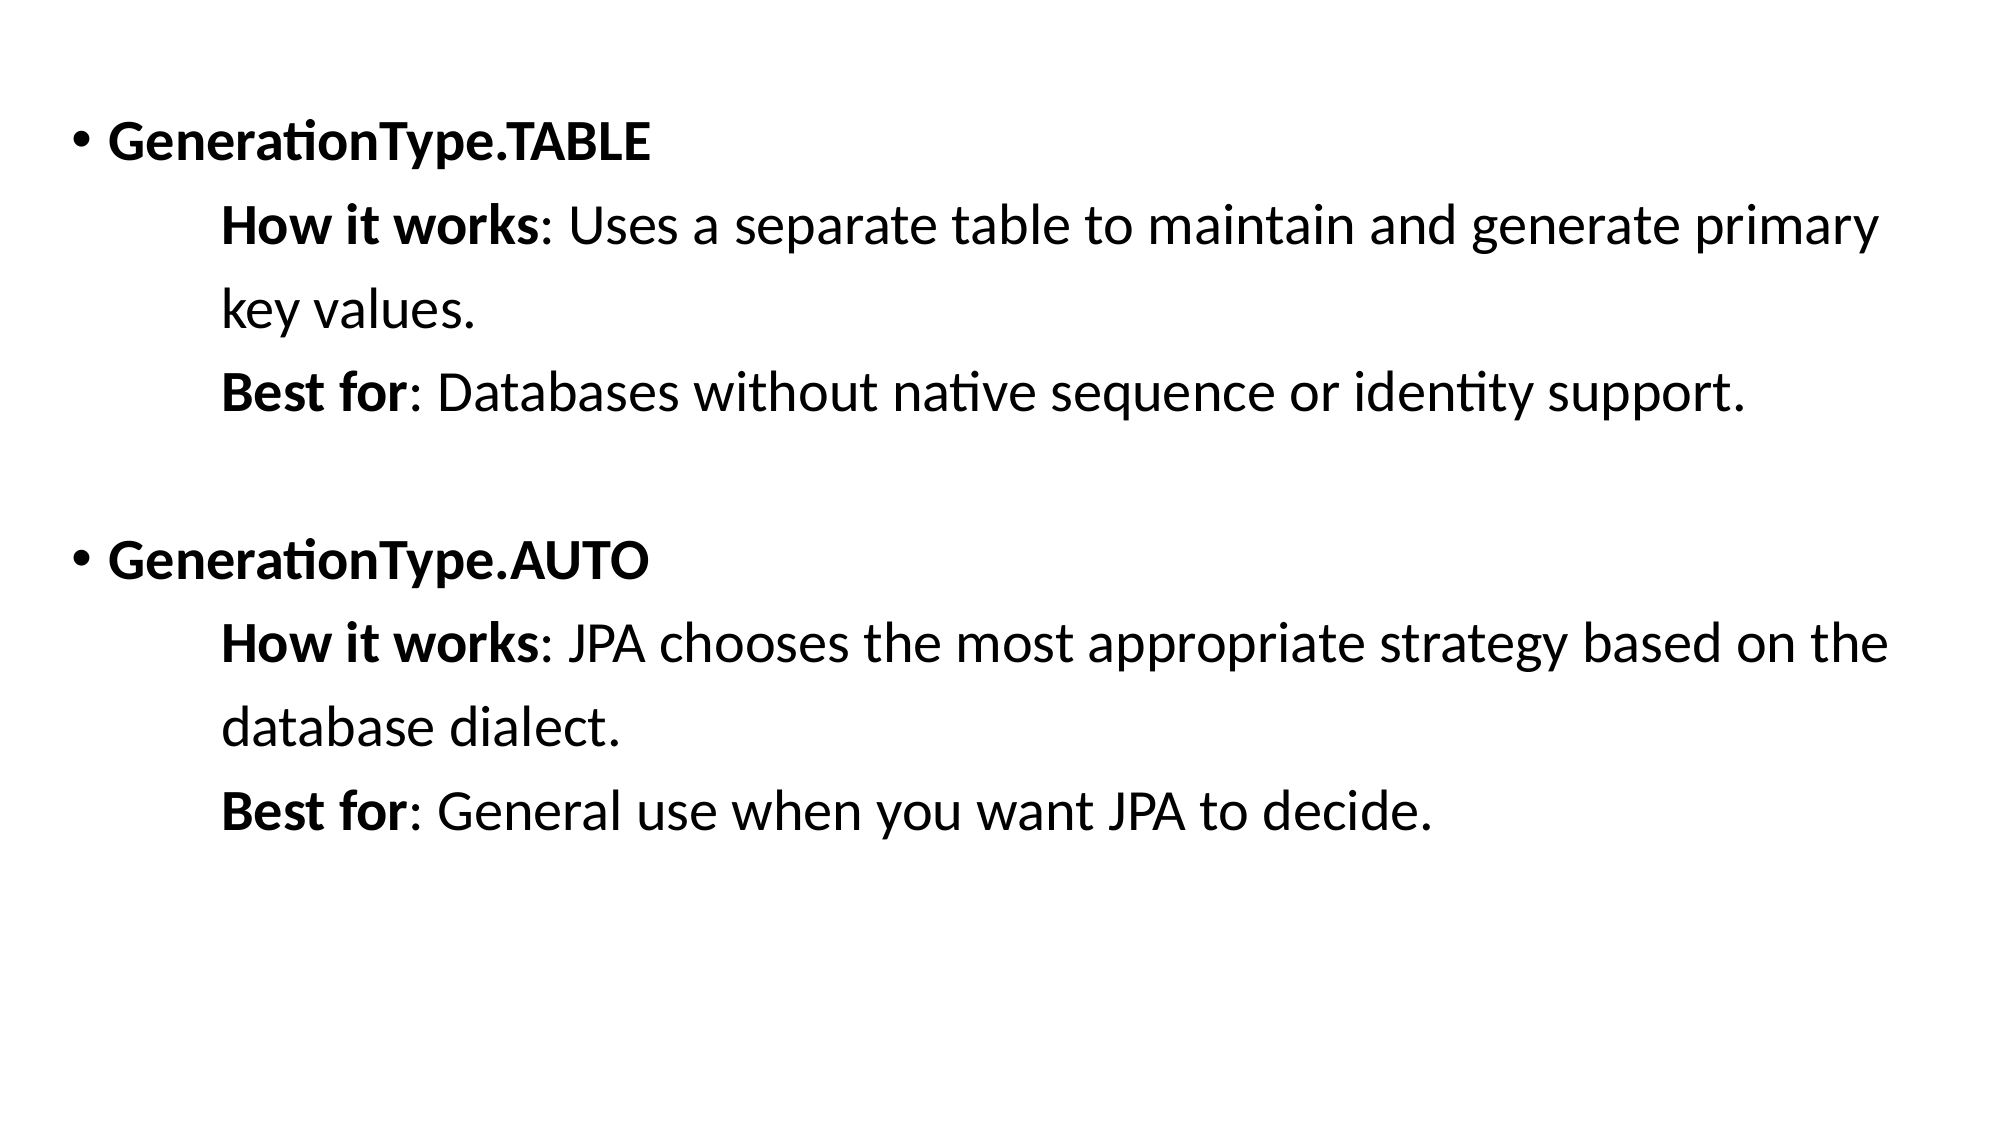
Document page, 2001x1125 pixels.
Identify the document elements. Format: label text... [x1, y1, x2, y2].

list GenerationType.TABLE How it works: Uses a separate table to maintain and generate primary key values. Best for: Databases without native sequence or identity support. GenerationType.AUTO How it works: JPA chooses the most appropriate strategy based on the database dialect. Best for: General use when you want JPA to decide. [56, 103, 1955, 1110]
